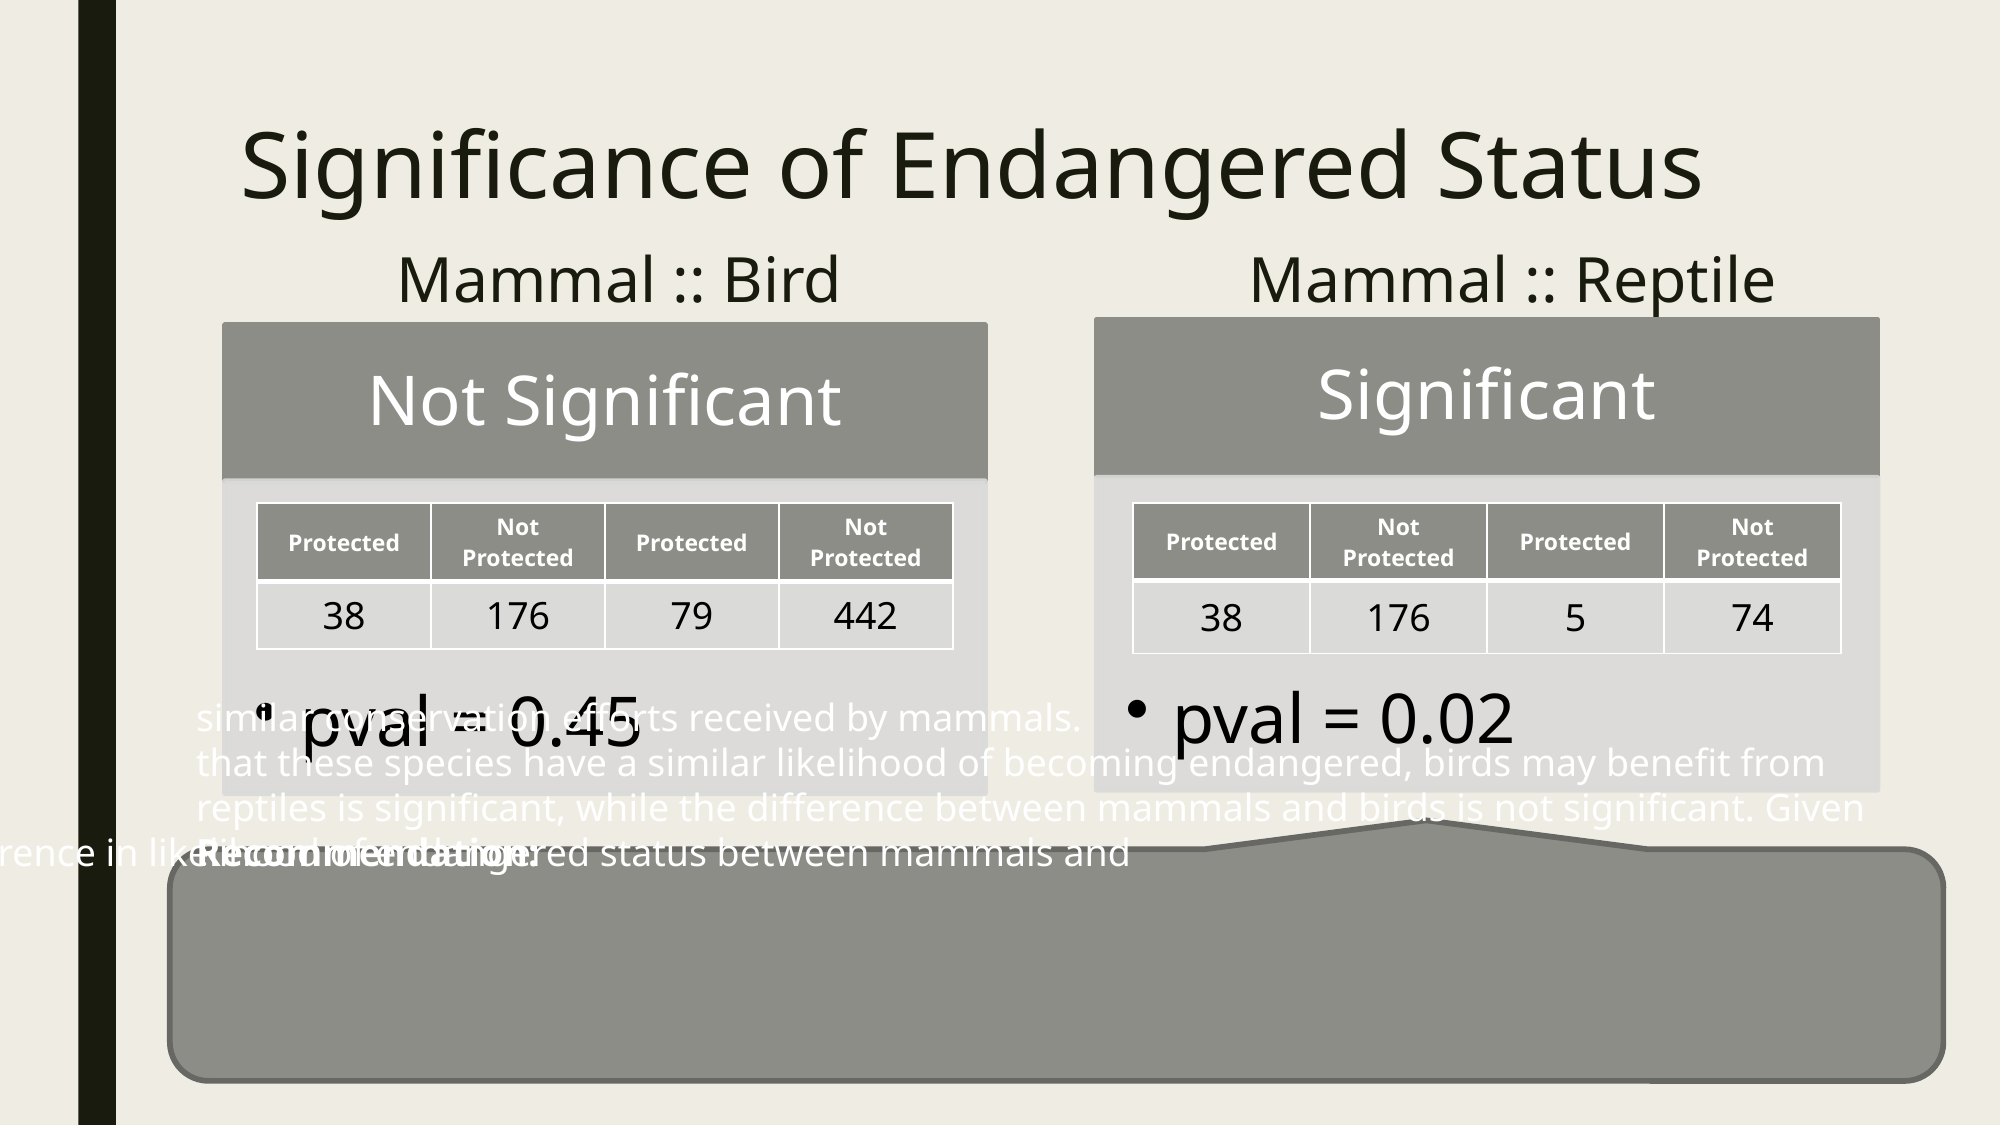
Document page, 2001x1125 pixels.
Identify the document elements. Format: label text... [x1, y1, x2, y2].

text_box Recommendation: The difference in likelihood of endangered status between mammals and reptiles is significant, while the difference between mammals and birds is not significant. Given that these species have a similar likelihood of becoming endangered, birds may benefit from similar conservation efforts received by mammals. [166, 817, 1947, 1084]
list Mammal :: Bird [255, 187, 985, 322]
title Significance of Endangered Status [225, 112, 1800, 357]
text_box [1096, 319, 1878, 793]
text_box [224, 322, 985, 796]
list Mammal :: Reptile [1148, 187, 1878, 319]
